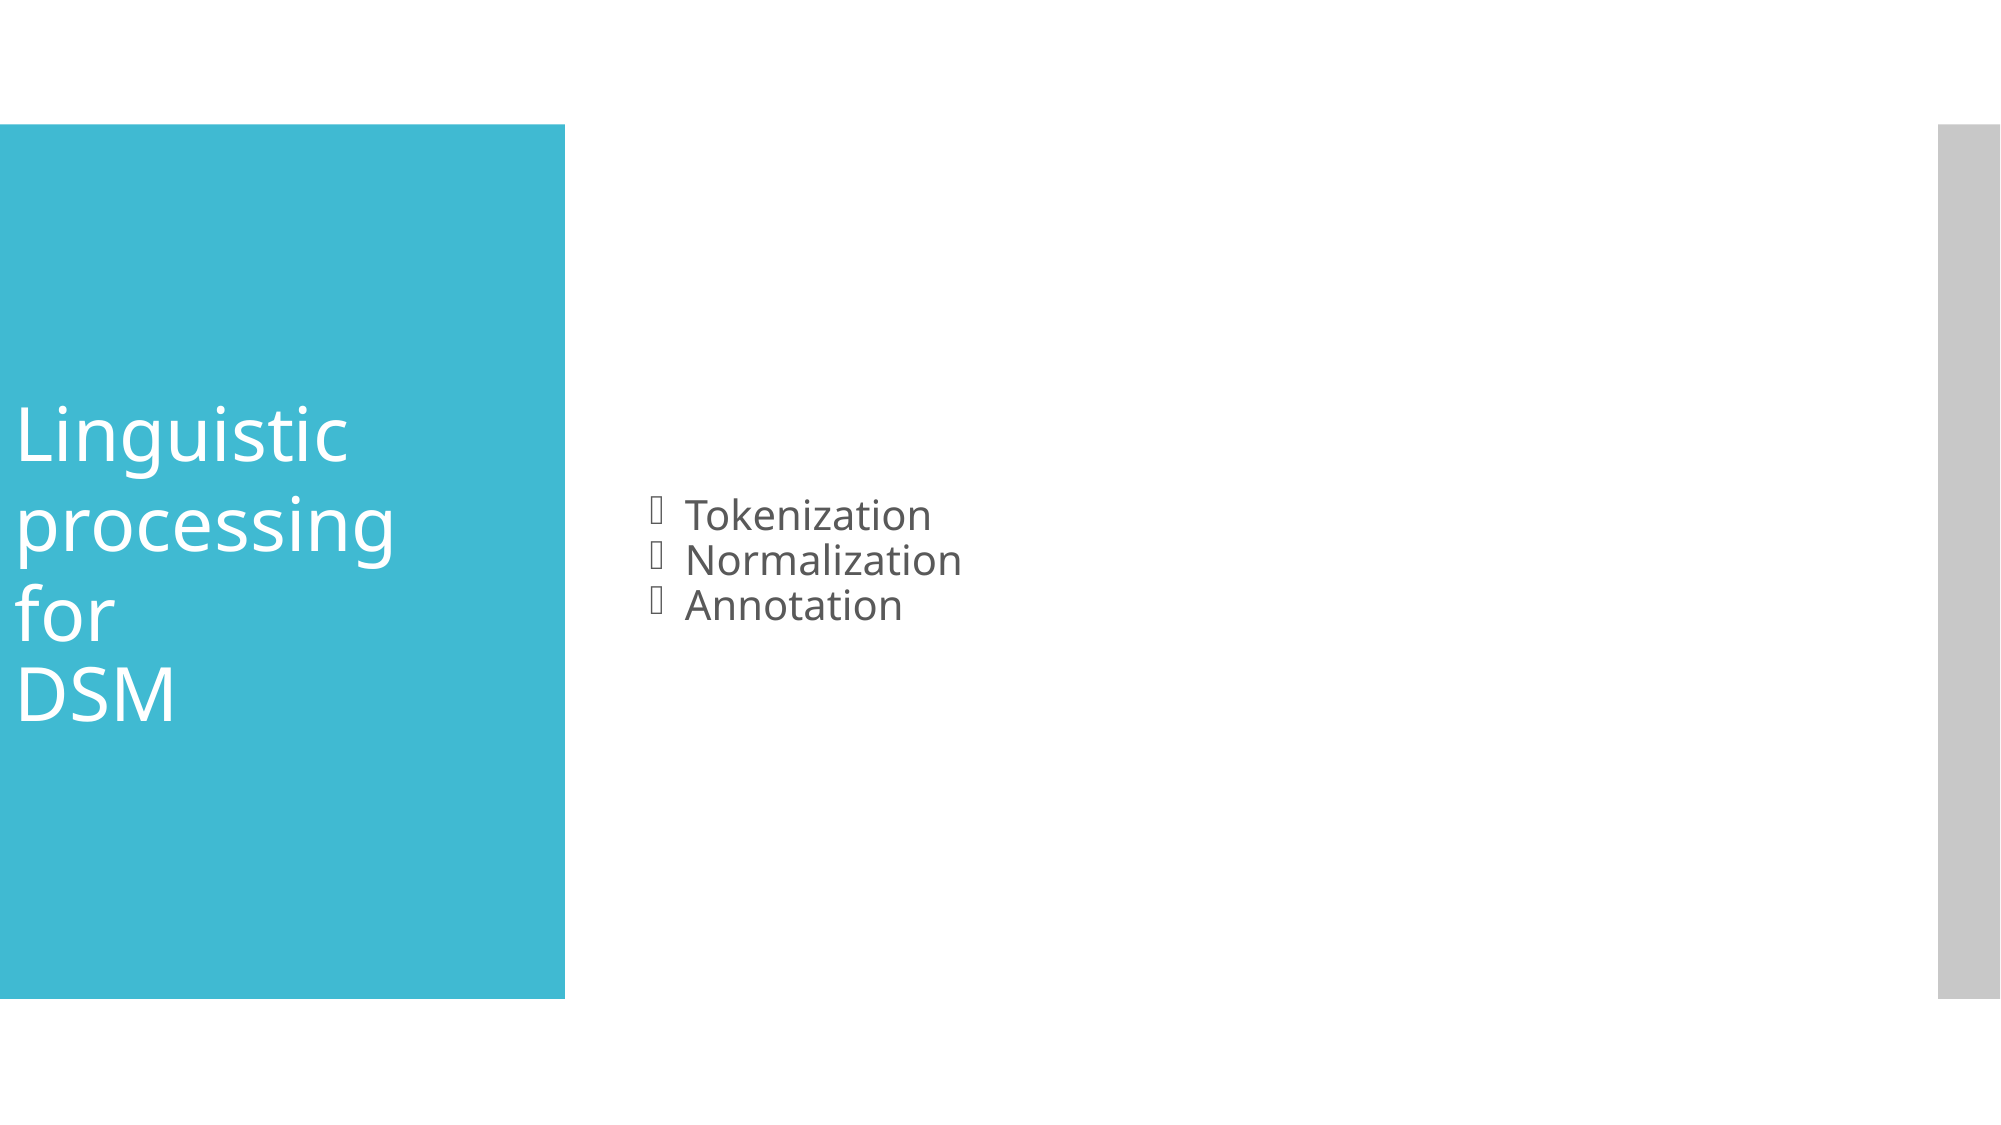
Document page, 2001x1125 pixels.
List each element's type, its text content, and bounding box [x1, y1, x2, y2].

text_box Tokenization Normalization Annotation [634, 141, 1835, 982]
text_box Linguistic processing for DSM [0, 184, 525, 939]
